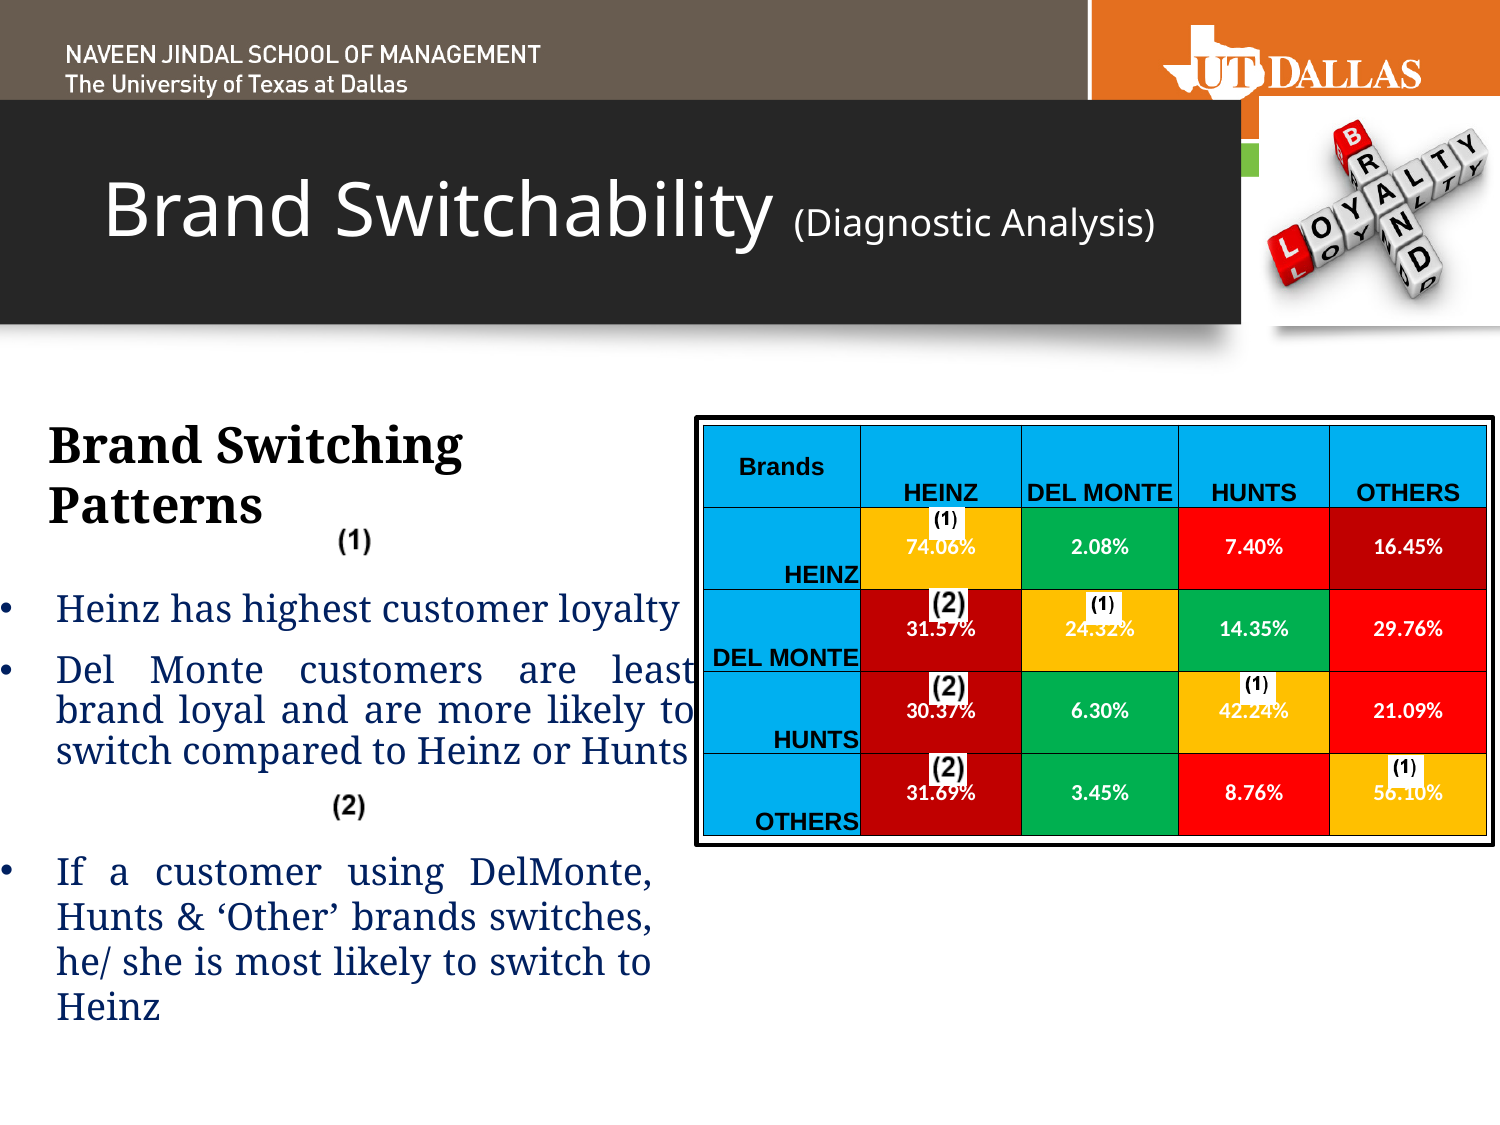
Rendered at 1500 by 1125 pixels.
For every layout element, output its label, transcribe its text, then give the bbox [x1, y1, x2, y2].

text_box Brand Switching Patterns [33, 406, 689, 587]
table_cell 21.09% [1330, 672, 1486, 753]
picture [331, 524, 383, 571]
table_cell 2.08% [1022, 508, 1178, 589]
picture [1086, 592, 1122, 625]
picture [928, 753, 968, 786]
text_box If a customer using DelMonte, Hunts & ‘Other’ brands switches, he/ she is most likely to switch to Heinz [0, 795, 668, 1080]
table_cell HEINZ [704, 508, 860, 589]
picture [0, 0, 1500, 1125]
table_header Brands [704, 426, 860, 507]
text_box [696, 417, 1494, 846]
table_cell 3.45% [1022, 754, 1178, 835]
picture [928, 508, 965, 540]
table_cell DEL MONTE [704, 590, 860, 671]
table_cell 14.35% [1179, 590, 1329, 671]
table_cell 29.76% [1330, 590, 1486, 671]
table_cell 7.40% [1179, 508, 1329, 589]
picture [329, 791, 368, 824]
text_box Heinz has highest customer loyalty Del Monte customers are least brand loyal and are more likely to switch compared to Heinz or Hunts [0, 501, 711, 933]
table_cell 74.06% [861, 508, 1021, 589]
table_cell 8.76% [1179, 754, 1329, 835]
table_cell 30.37% [861, 672, 1021, 753]
picture [1387, 755, 1424, 788]
table_header OTHERS [1330, 426, 1486, 507]
table_cell 31.69% [861, 754, 1021, 835]
table_cell HUNTS [704, 672, 860, 753]
table_cell 42.24% [1179, 672, 1329, 753]
table_cell 56.10% [1330, 754, 1486, 835]
table_header HEINZ [861, 426, 1021, 507]
table_cell 16.45% [1330, 508, 1486, 589]
picture [929, 671, 968, 705]
picture [928, 588, 968, 622]
table_cell 24.32% [1022, 590, 1178, 671]
table_cell 31.57% [861, 590, 1021, 671]
picture [1240, 672, 1276, 705]
table_cell 6.30% [1022, 672, 1178, 753]
table_cell OTHERS [704, 754, 860, 835]
title Brand Switchability (Diagnostic Analysis) [87, 123, 1203, 301]
table_header DEL MONTE [1022, 426, 1178, 507]
table_header HUNTS [1179, 426, 1329, 507]
